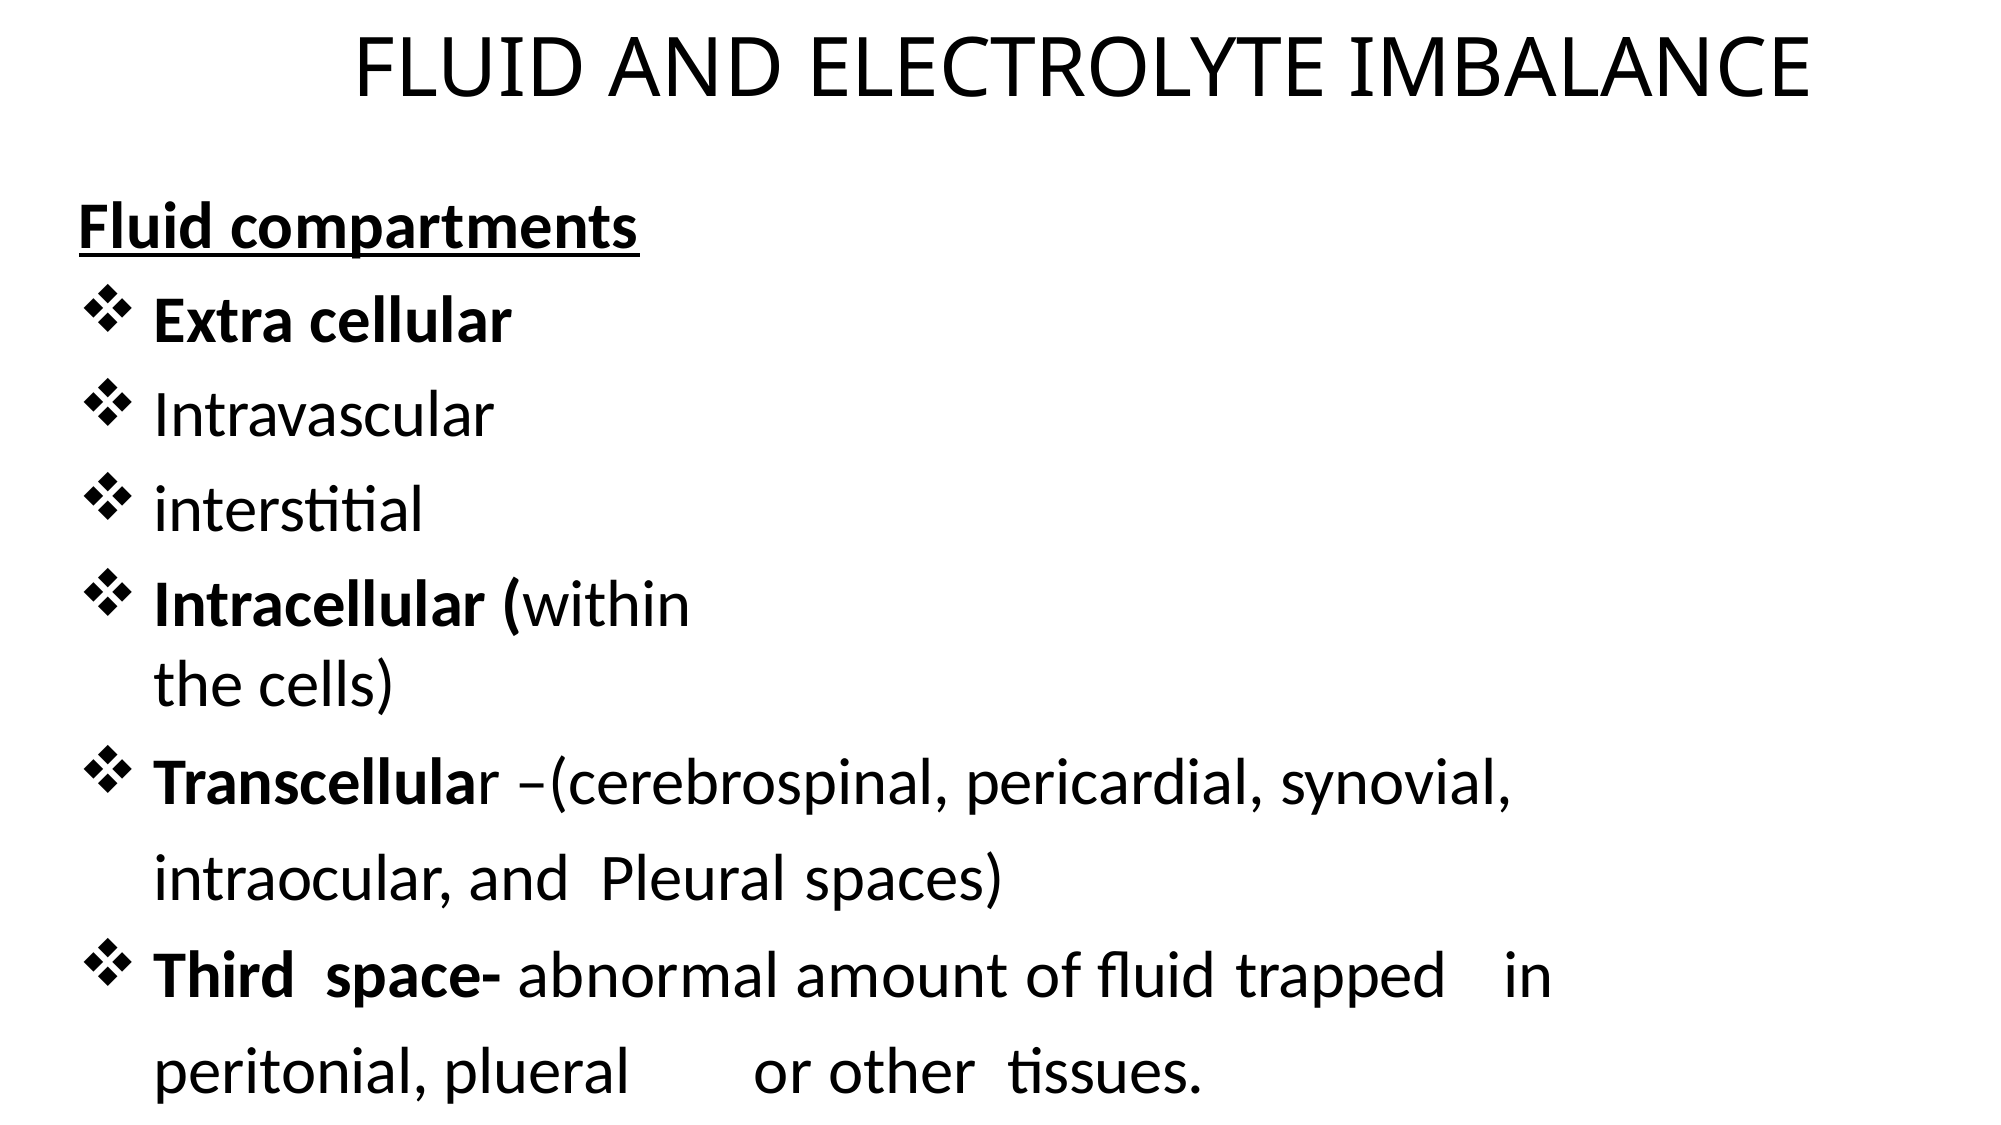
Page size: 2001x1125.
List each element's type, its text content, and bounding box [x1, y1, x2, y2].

title FLUID AND ELECTROLYTE IMBALANCE [349, 11, 1938, 162]
text_box Fluid compartments Extra cellular Intravascular interstitial Intracellular (within the cells) Transcellular –(cerebrospinal, pericardial, synovial, intraocular, and Pleural spaces) Third space- abnormal amount of fluid trapped in peritonial, plueral or other tissues. [76, 162, 2000, 1107]
